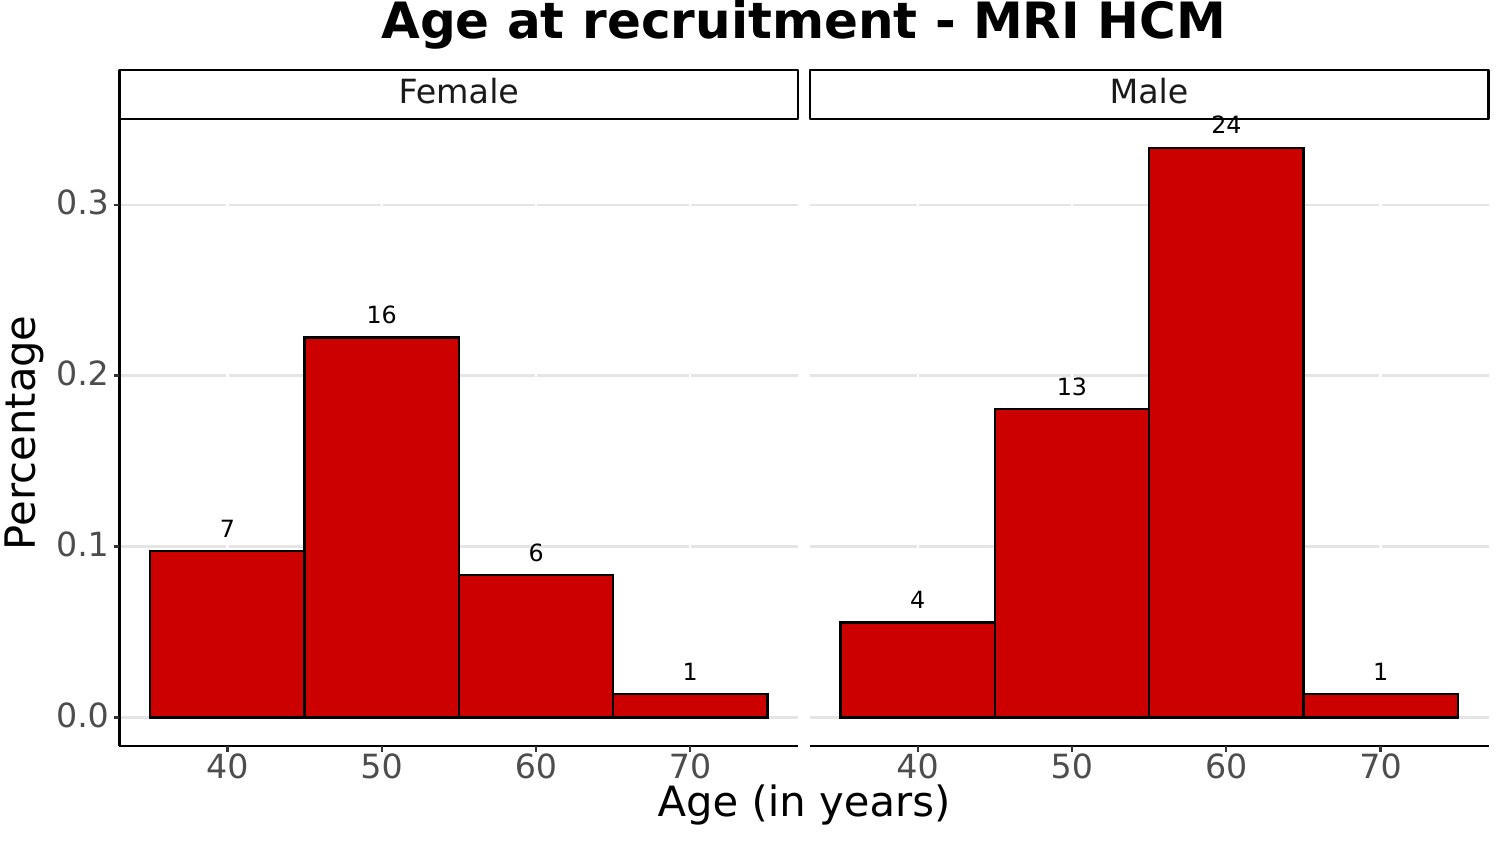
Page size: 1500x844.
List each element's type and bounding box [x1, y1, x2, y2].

text_box [0, 0, 1500, 844]
